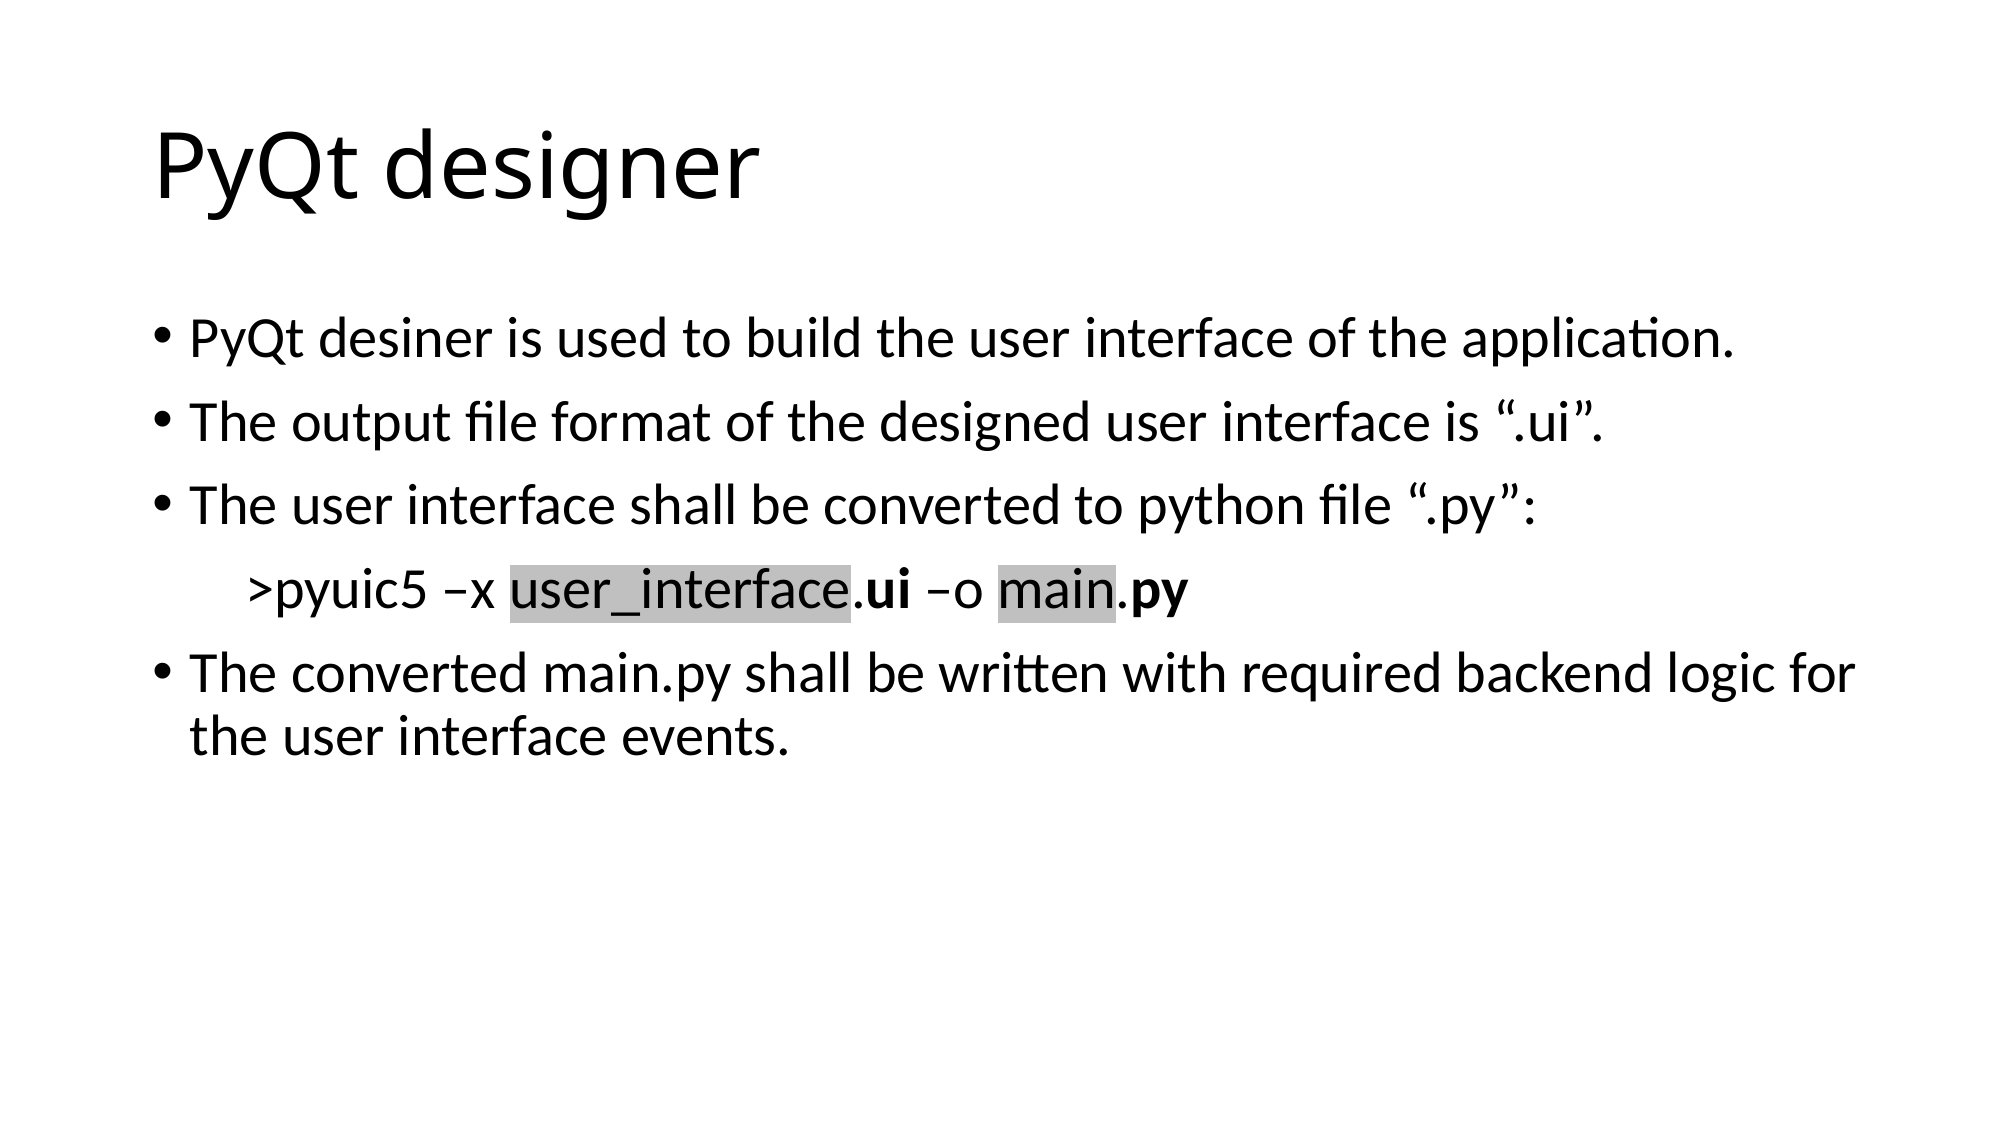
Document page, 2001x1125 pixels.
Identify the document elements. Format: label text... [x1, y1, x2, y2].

list PyQt desiner is used to build the user interface of the application. The output file format of the designed user interface is “.ui”. The user interface shall be converted to python file “.py”: >pyuic5 –x user_interface.ui –o main.py The converted main.py shall be written with required backend logic for the user interface events. [137, 299, 1900, 1014]
title PyQt designer [137, 59, 1863, 278]
